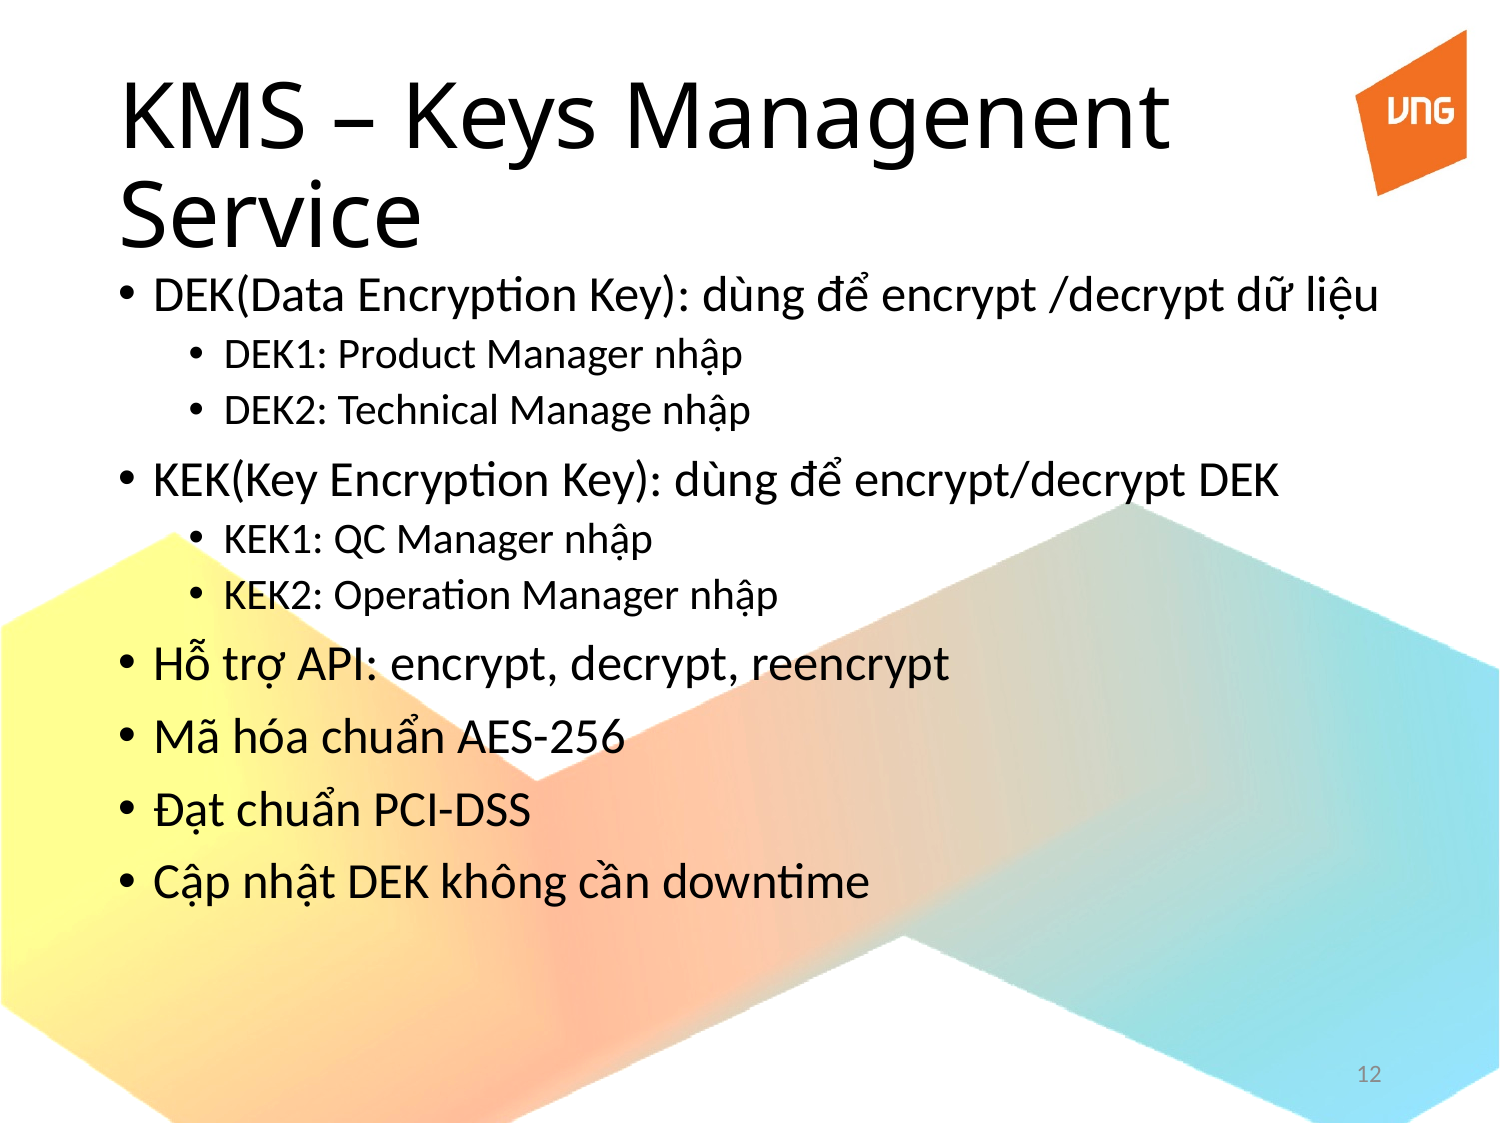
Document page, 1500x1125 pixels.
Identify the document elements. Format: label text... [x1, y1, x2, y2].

title KMS – Keys Managenent Service [103, 59, 1397, 260]
list DEK(Data Encryption Key): dùng để encrypt /decrypt dữ liệu DEK1: Product Manager nhập DEK2: Technical Manage nhập KEK(Key Encryption Key): dùng để encrypt/decrypt DEK KEK1: QC Manager nhập KEK2: Operation Manager nhập Hỗ trợ API: encrypt, decrypt, reencrypt Mã hóa chuẩn AES-256 Đạt chuẩn PCI-DSS Cập nhật DEK không cần downtime [103, 260, 1397, 974]
slide_number 12 [1059, 1042, 1397, 1103]
picture [0, 498, 1500, 1123]
picture [1321, 0, 1500, 232]
